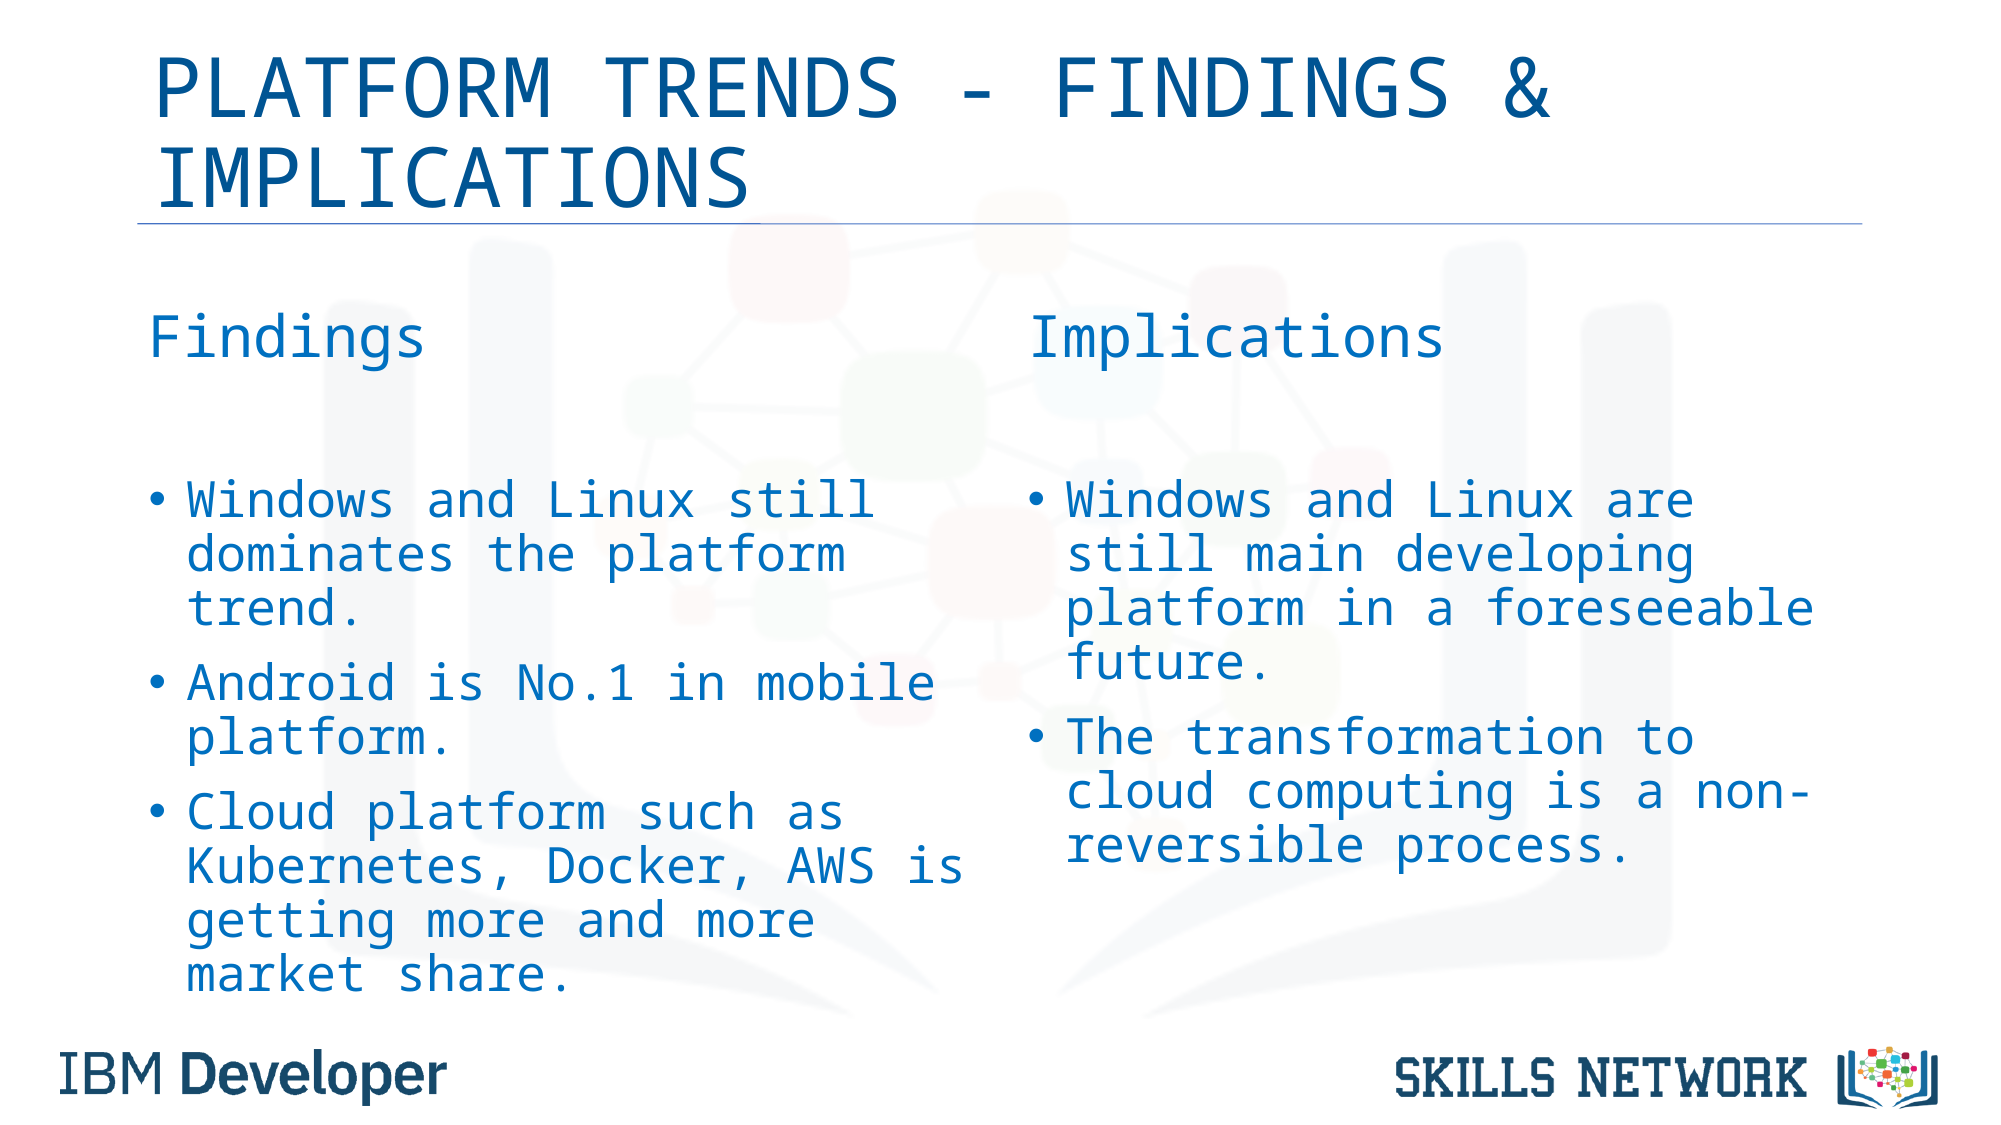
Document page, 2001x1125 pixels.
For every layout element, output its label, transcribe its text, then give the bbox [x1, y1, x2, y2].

picture [1390, 1045, 1945, 1111]
list Implications Windows and Linux are still main developing platform in a foreseeable future. The transformation to cloud computing is a non-reversible process. [1012, 299, 1863, 1014]
list Findings Windows and Linux still dominates the platform trend. Android is No.1 in mobile platform. Cloud platform such as Kubernetes, Docker, AWS is getting more and more market share. [133, 299, 984, 1014]
picture [55, 1045, 459, 1108]
title PLATFORM TRENDS - FINDINGS & IMPLICATIONS [137, 26, 1936, 245]
